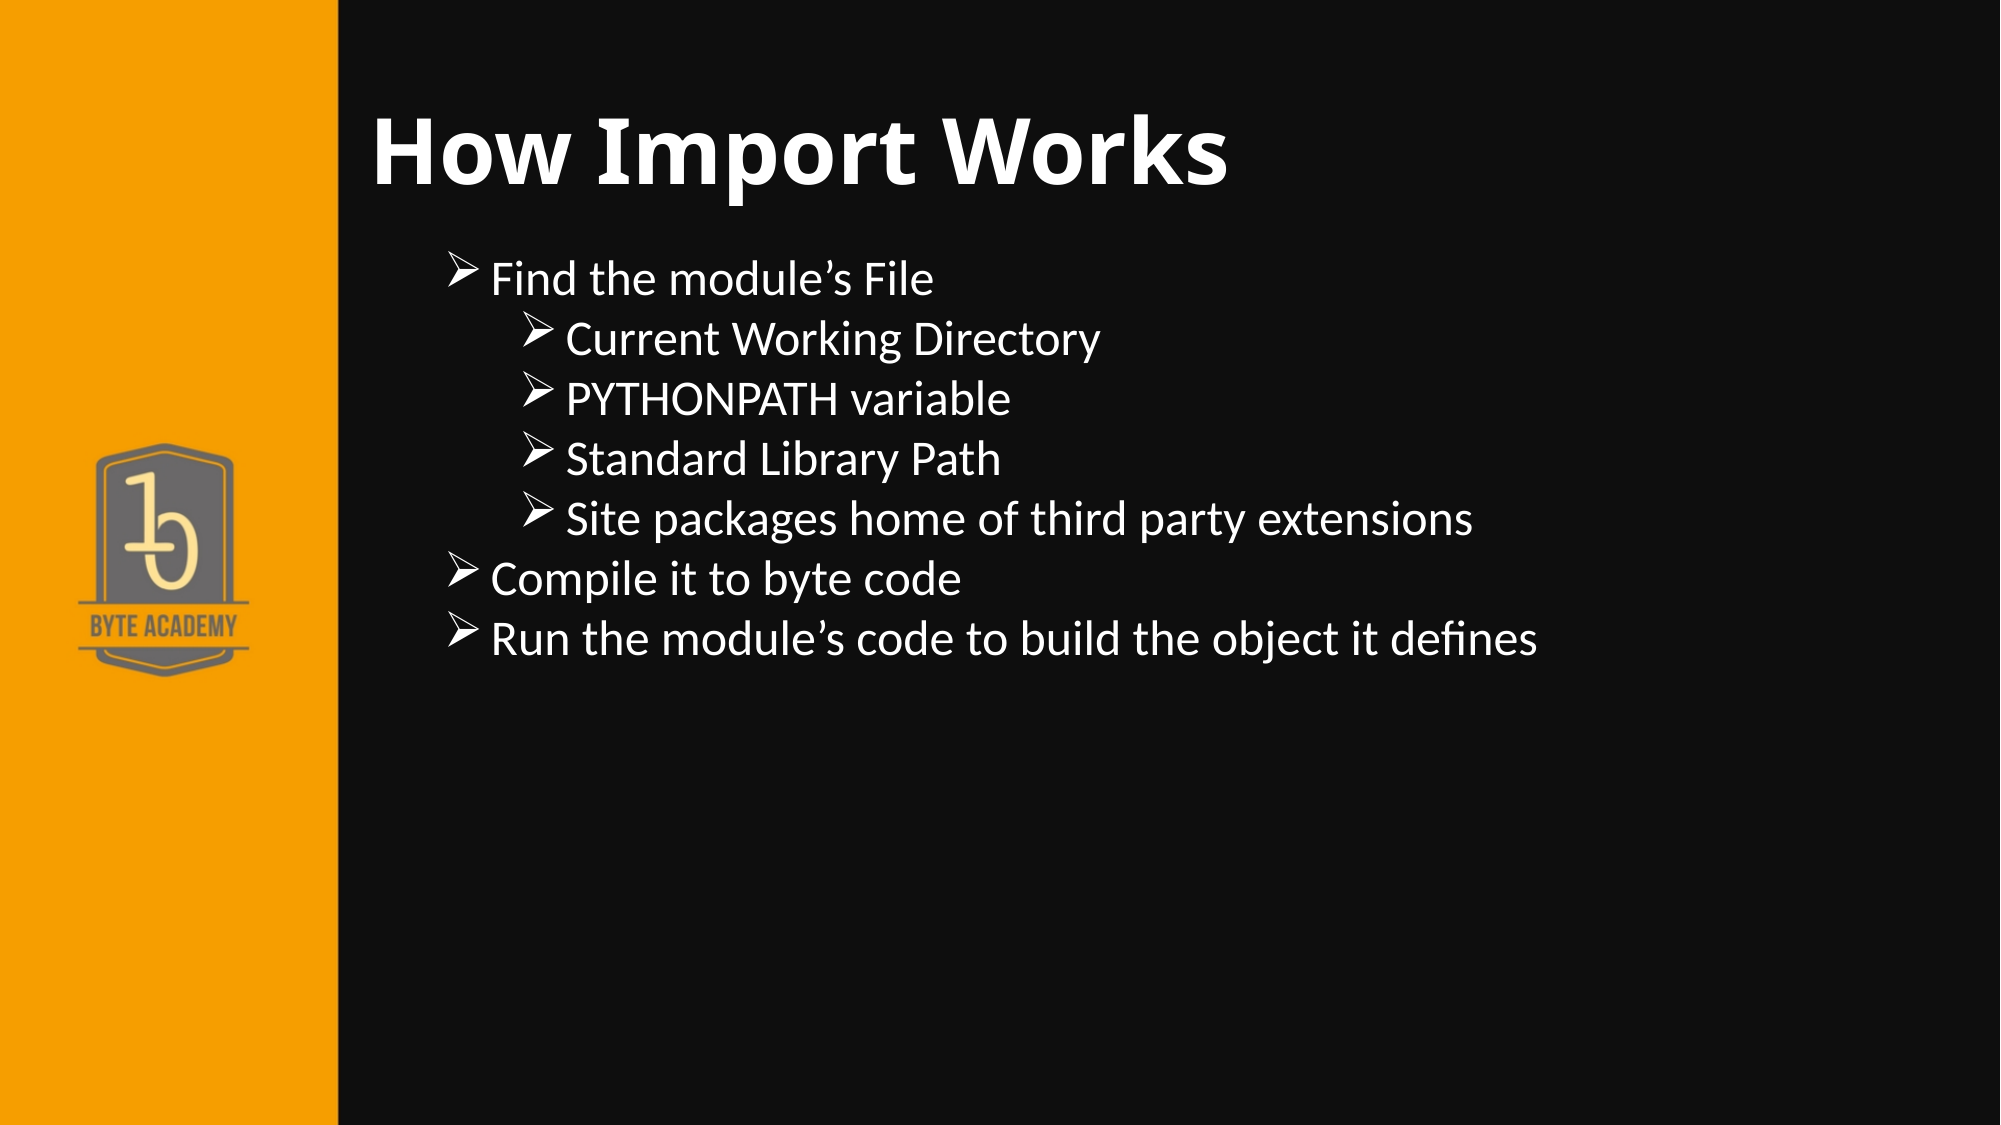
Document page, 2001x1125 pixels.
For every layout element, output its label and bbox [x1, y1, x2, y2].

list [0, 0, 2000, 1125]
